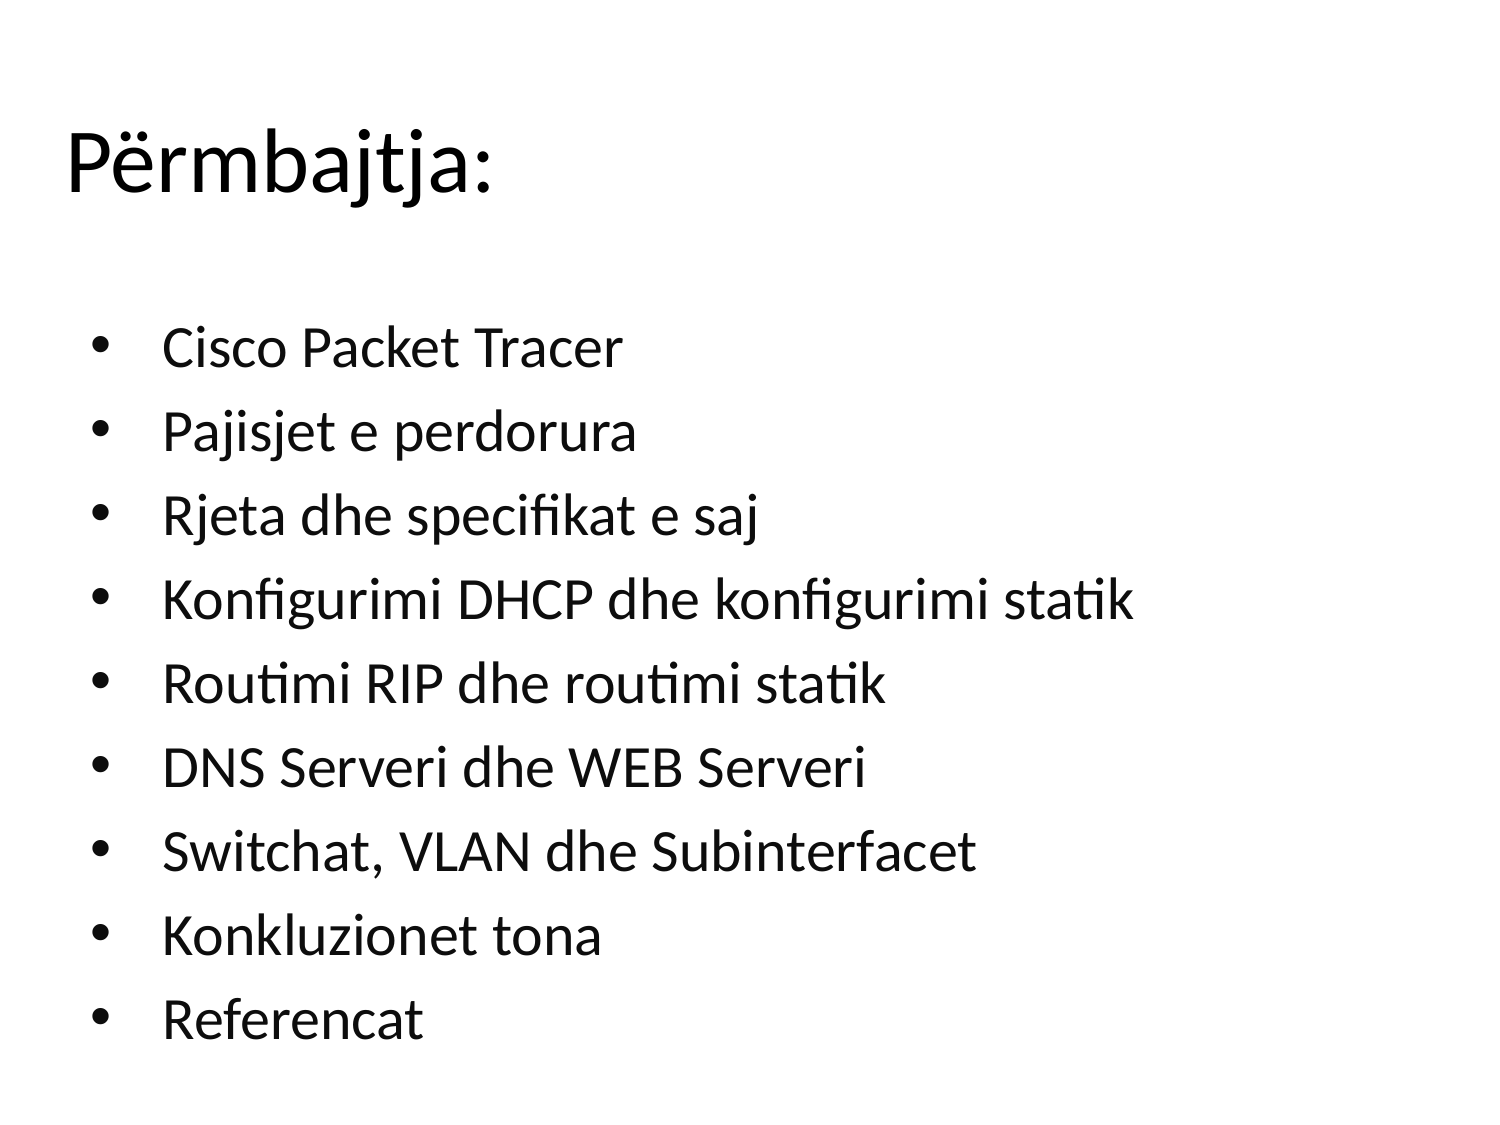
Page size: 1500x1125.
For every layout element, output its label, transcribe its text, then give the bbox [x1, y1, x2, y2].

title Përmbajtja: [50, 50, 1075, 263]
subtitle Cisco Packet Tracer Pajisjet e perdorura Rjeta dhe specifikat e saj Konfigurimi DHCP dhe konfigurimi statik Routimi RIP dhe routimi statik DNS Serveri dhe WEB Serveri Switchat, VLAN dhe Subinterfacet Konkluzionet tona Referencat [75, 299, 1450, 1063]
